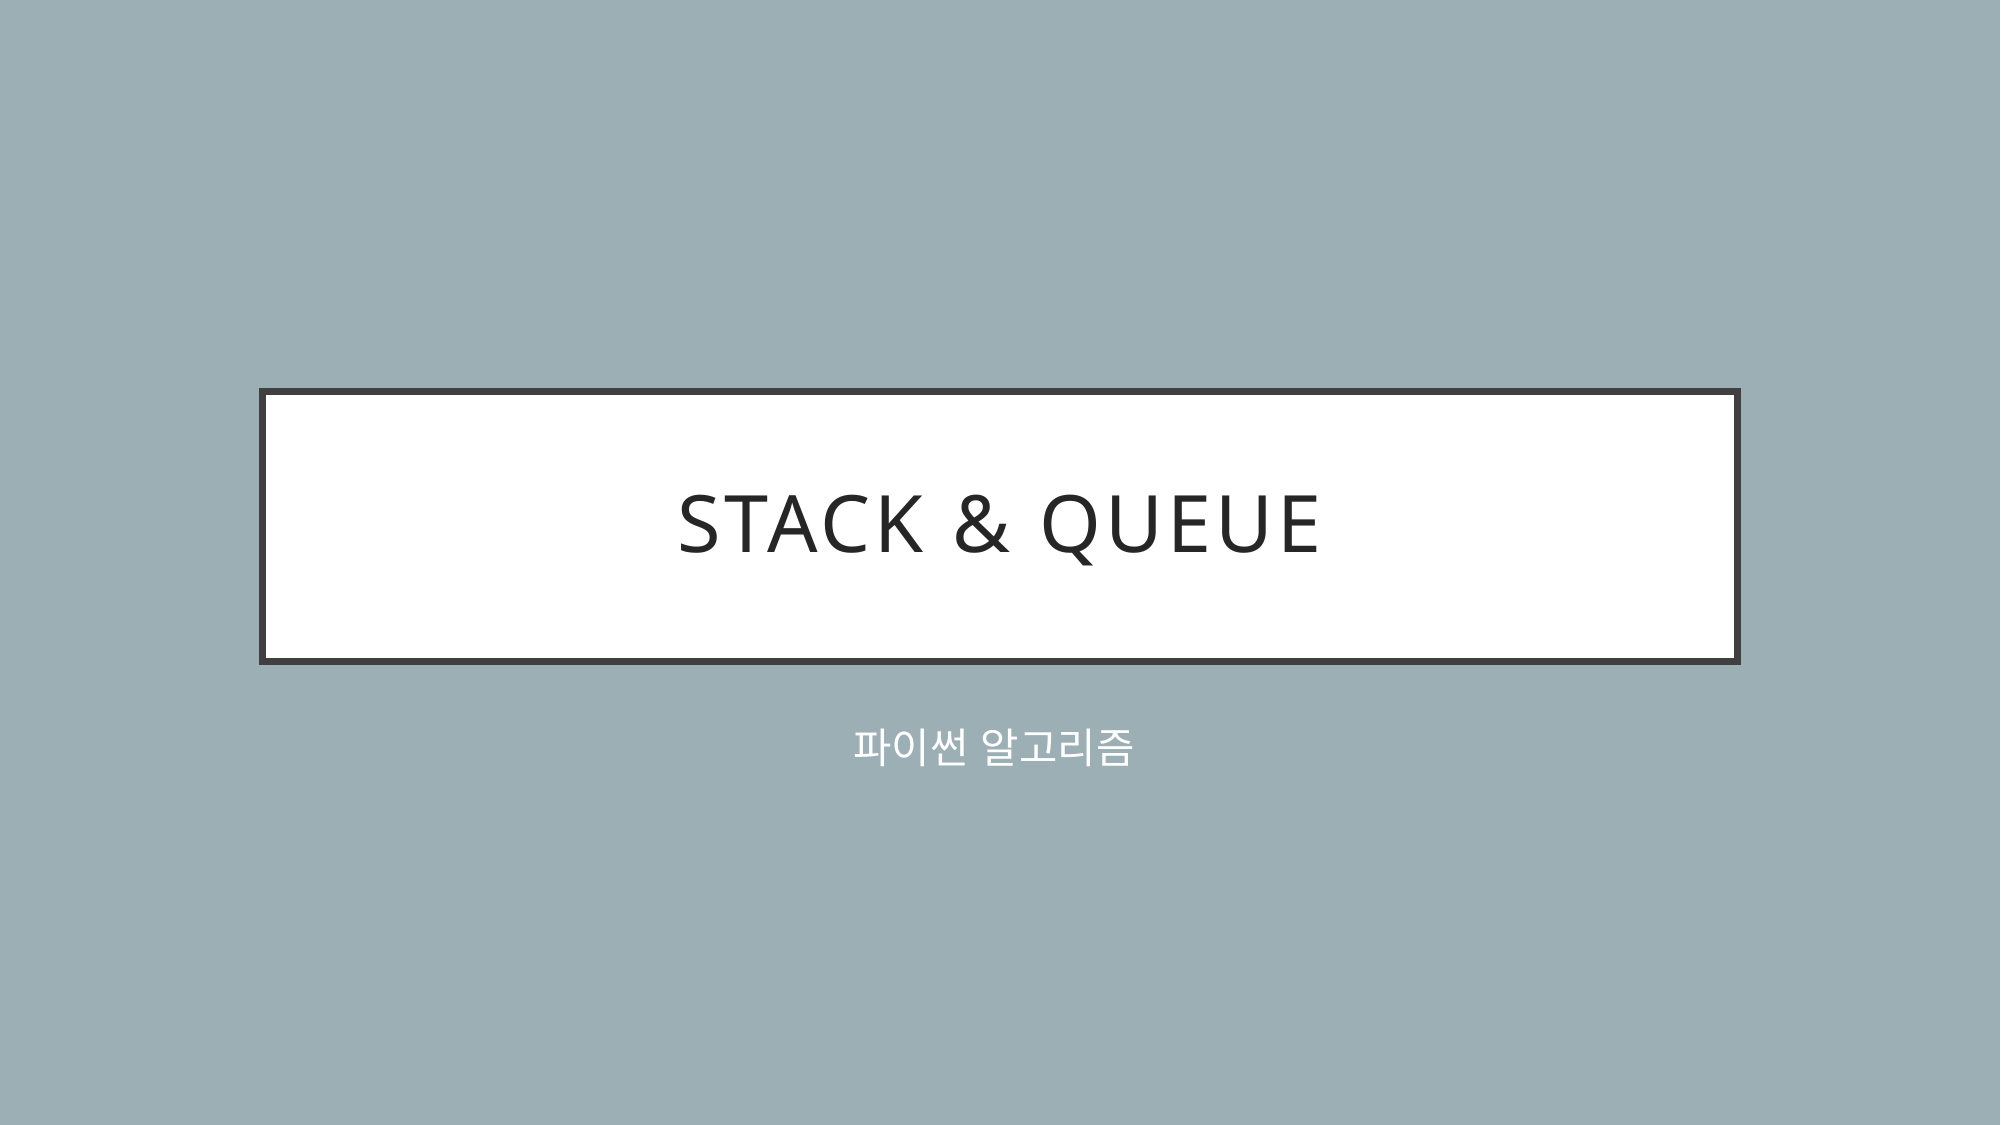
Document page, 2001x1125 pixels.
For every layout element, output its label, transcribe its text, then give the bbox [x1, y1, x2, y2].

title Stack & Queue [259, 388, 1741, 665]
subtitle 파이썬 알고리즘 [442, 713, 1558, 918]
